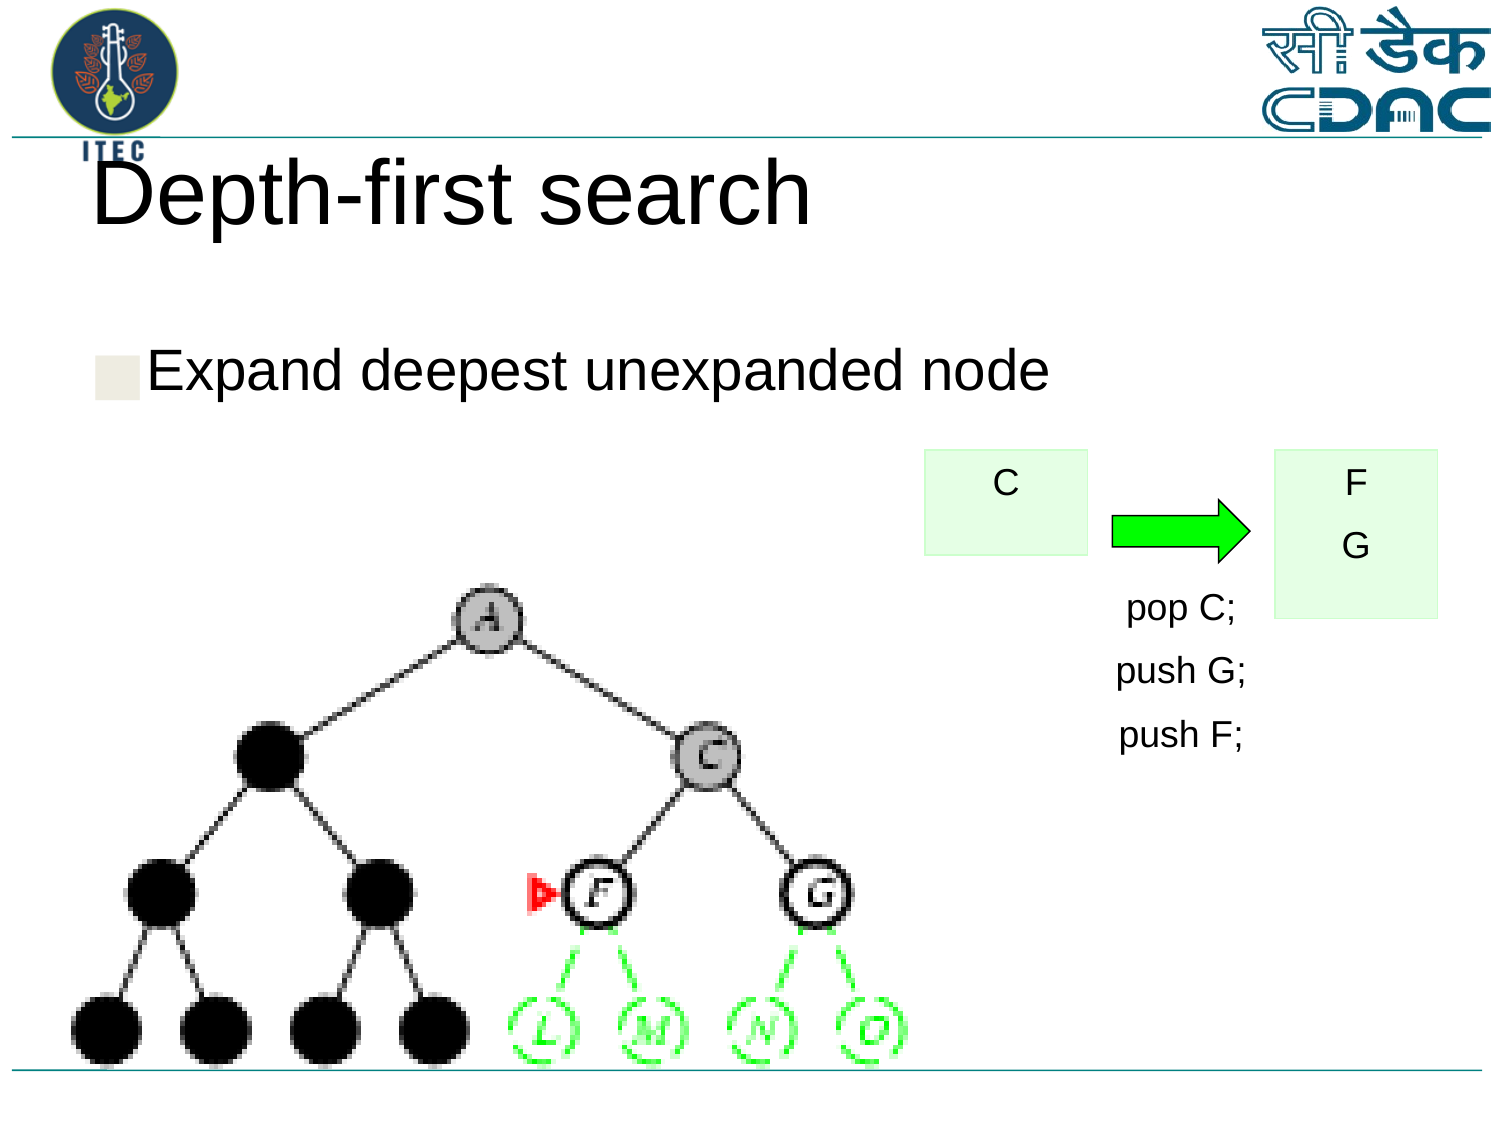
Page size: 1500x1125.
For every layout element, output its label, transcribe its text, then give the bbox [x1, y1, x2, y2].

picture [26, 0, 202, 174]
picture [62, 574, 913, 1069]
title Depth-first search [75, 75, 1425, 300]
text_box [924, 449, 1438, 771]
list Expand deepest unexpanded node [75, 324, 1425, 963]
picture [1262, 6, 1491, 132]
